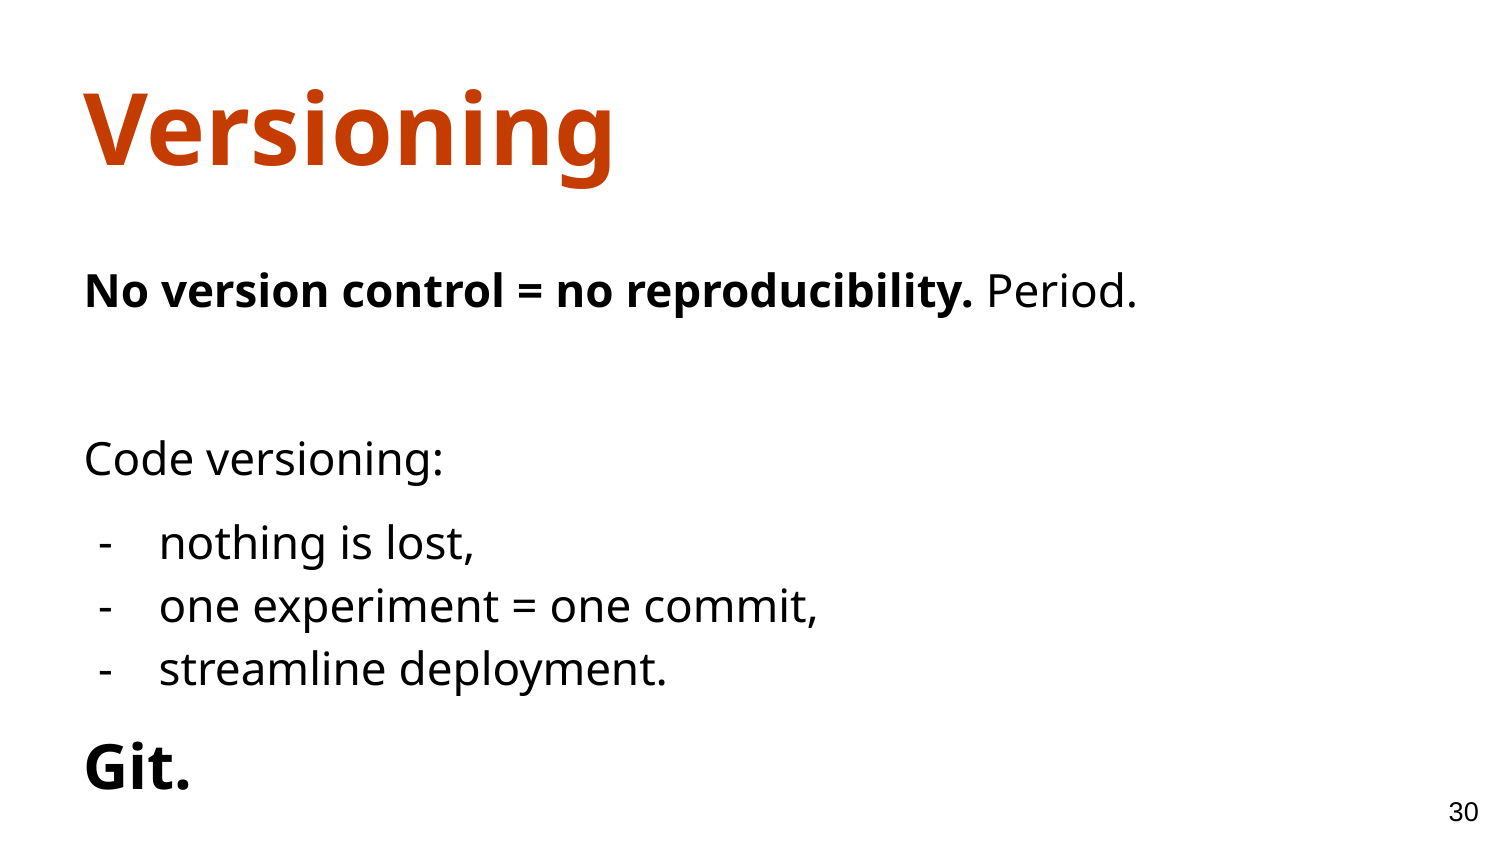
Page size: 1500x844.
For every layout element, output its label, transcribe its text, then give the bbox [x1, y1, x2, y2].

text_box No version control = no reproducibility. Period. Code versioning: nothing is lost, one experiment = one commit, streamline deployment. Git. [68, 238, 1430, 360]
slide_number ‹#› [1403, 779, 1494, 844]
text_box Versioning [68, 50, 1457, 273]
